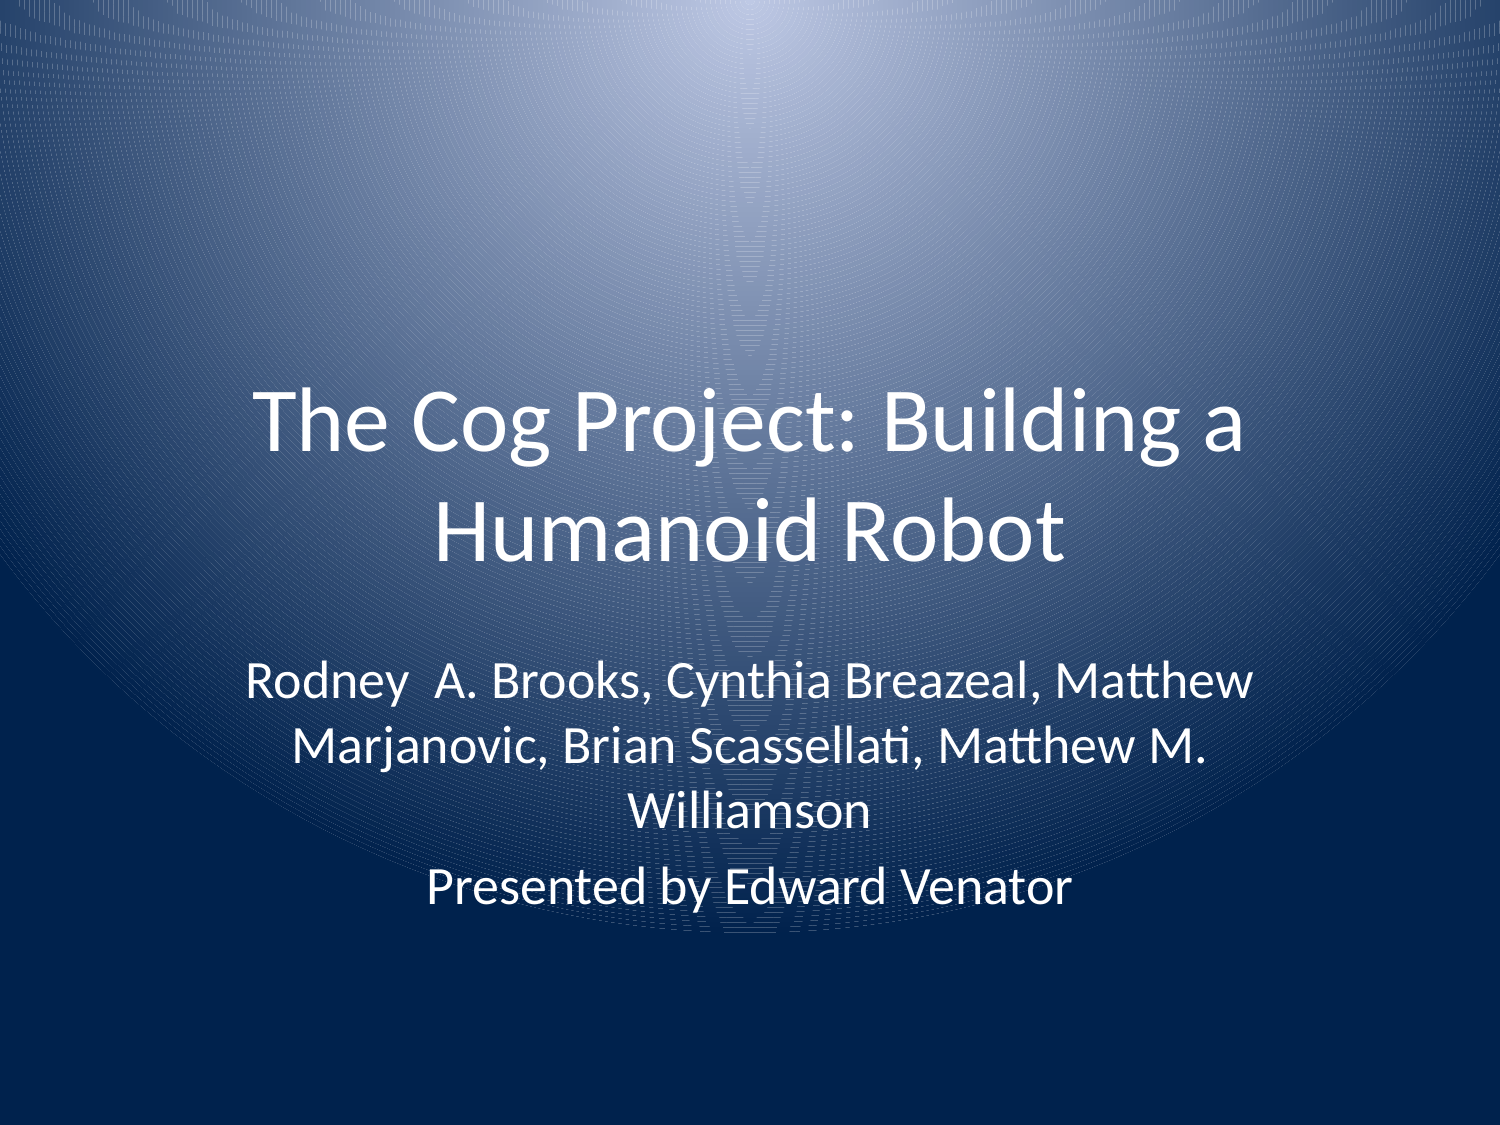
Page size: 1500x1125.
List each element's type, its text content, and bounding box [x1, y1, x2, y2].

subtitle Rodney A. Brooks, Cynthia Breazeal, Matthew Marjanovic, Brian Scassellati, Matthew M. Williamson Presented by Edward Venator [225, 637, 1275, 925]
title The Cog Project: Building a Humanoid Robot [112, 349, 1388, 591]
